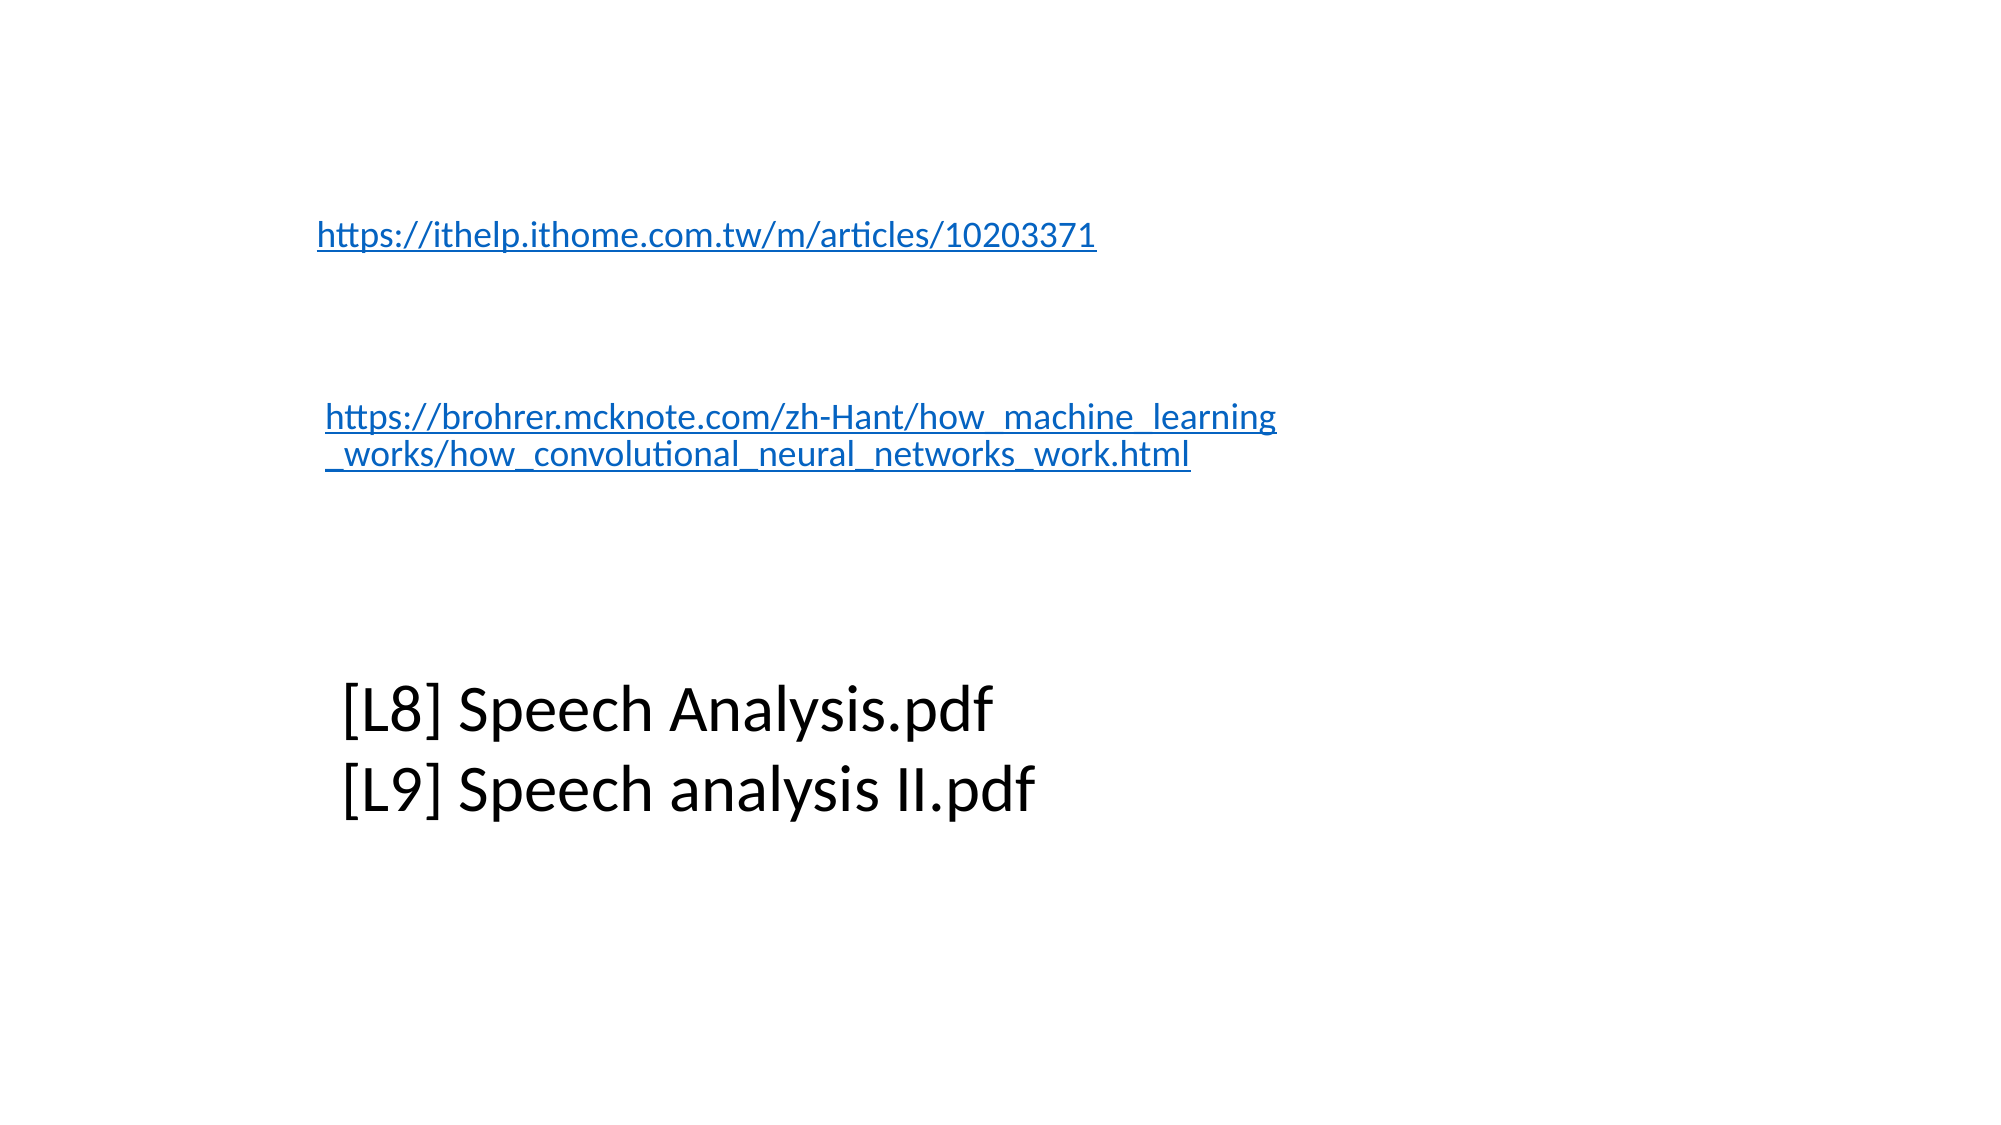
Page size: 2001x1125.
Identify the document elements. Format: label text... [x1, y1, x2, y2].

text_box https://brohrer.mcknote.com/zh-Hant/how_machine_learning_works/how_convolutional_neural_networks_work.html [310, 384, 1311, 445]
text_box [L8] Speech Analysis.pdf [L9] Speech analysis II.pdf [326, 657, 1051, 833]
text_box https://ithelp.ithome.com.tw/m/articles/10203371 [301, 202, 1112, 262]
